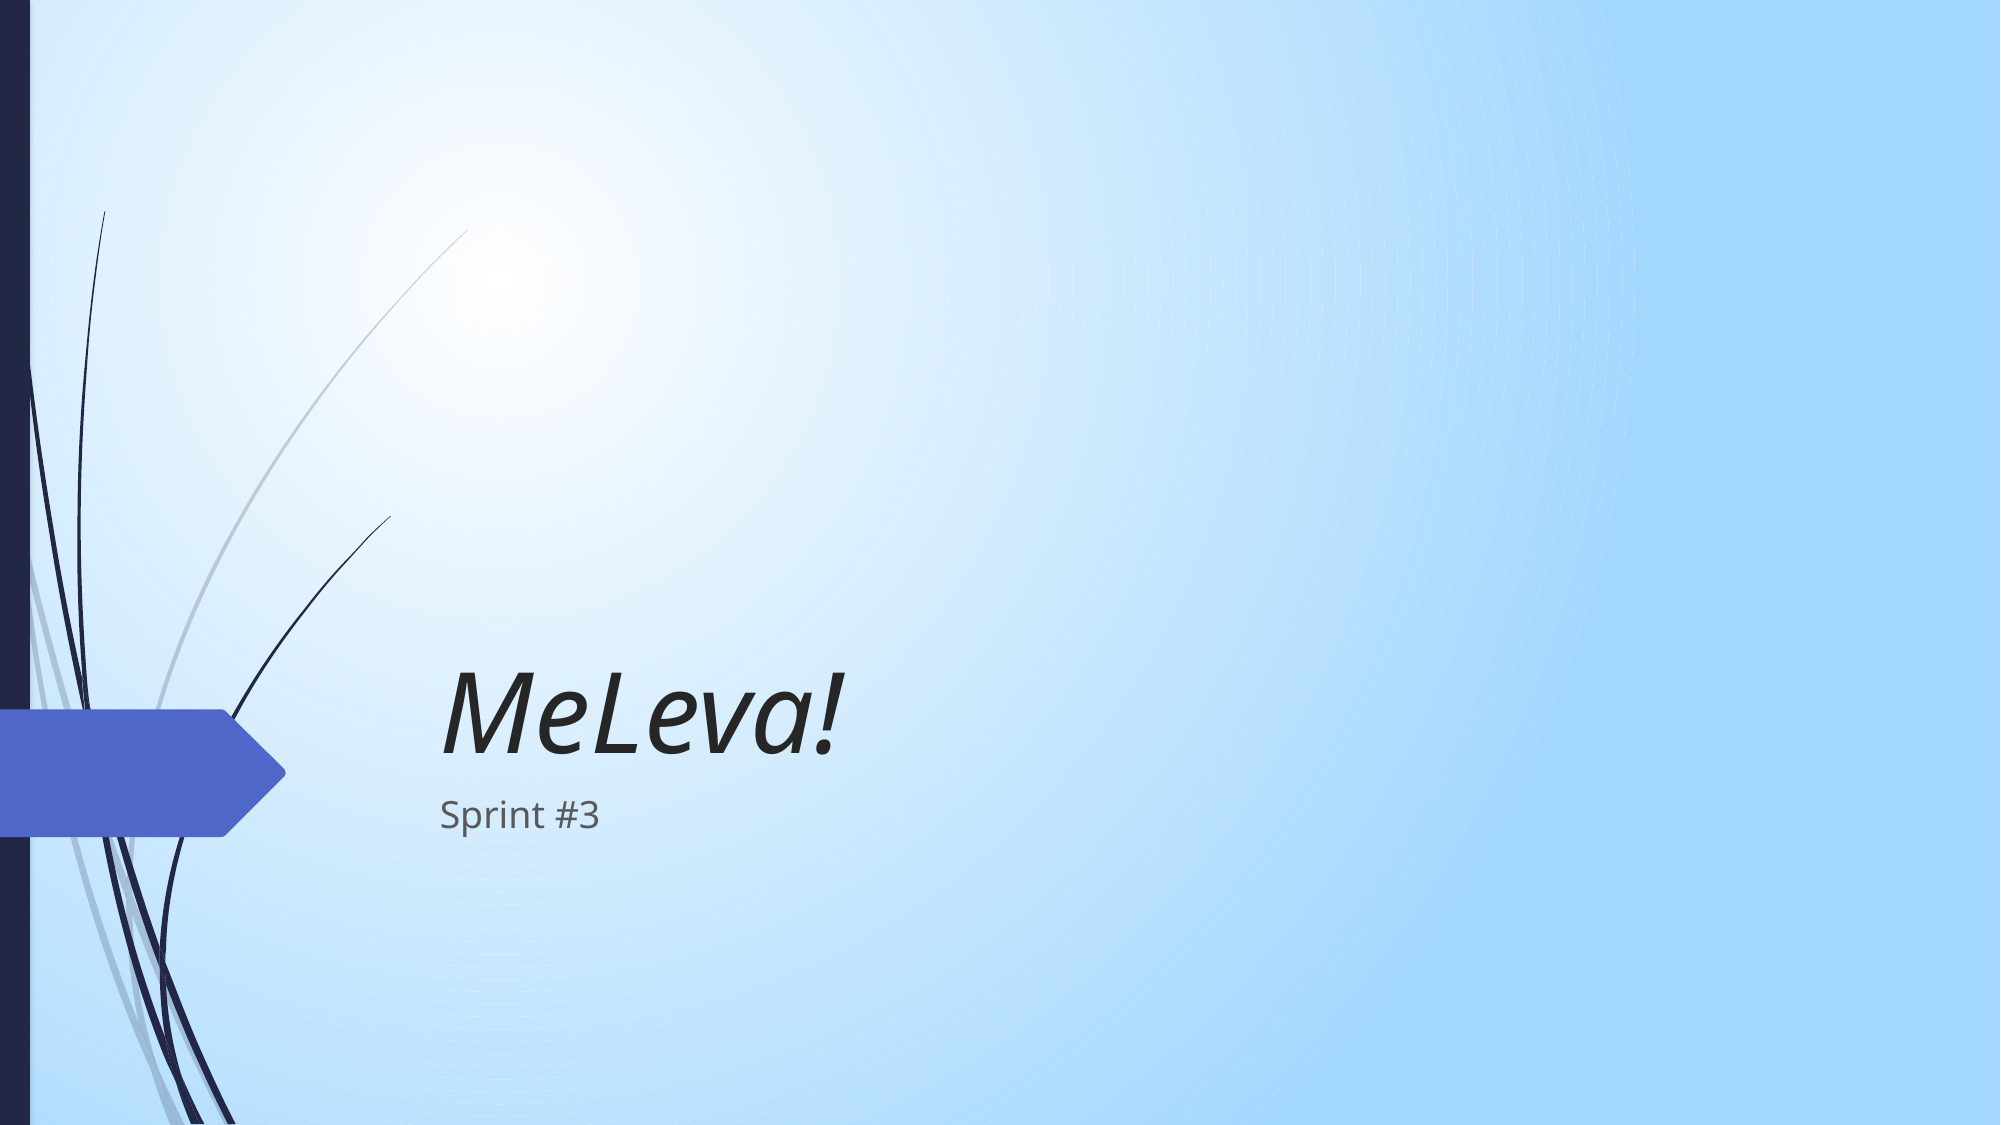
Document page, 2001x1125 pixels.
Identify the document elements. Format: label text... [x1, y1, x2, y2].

title MeLeva! [424, 412, 1888, 783]
subtitle Sprint #3 [424, 783, 1888, 969]
